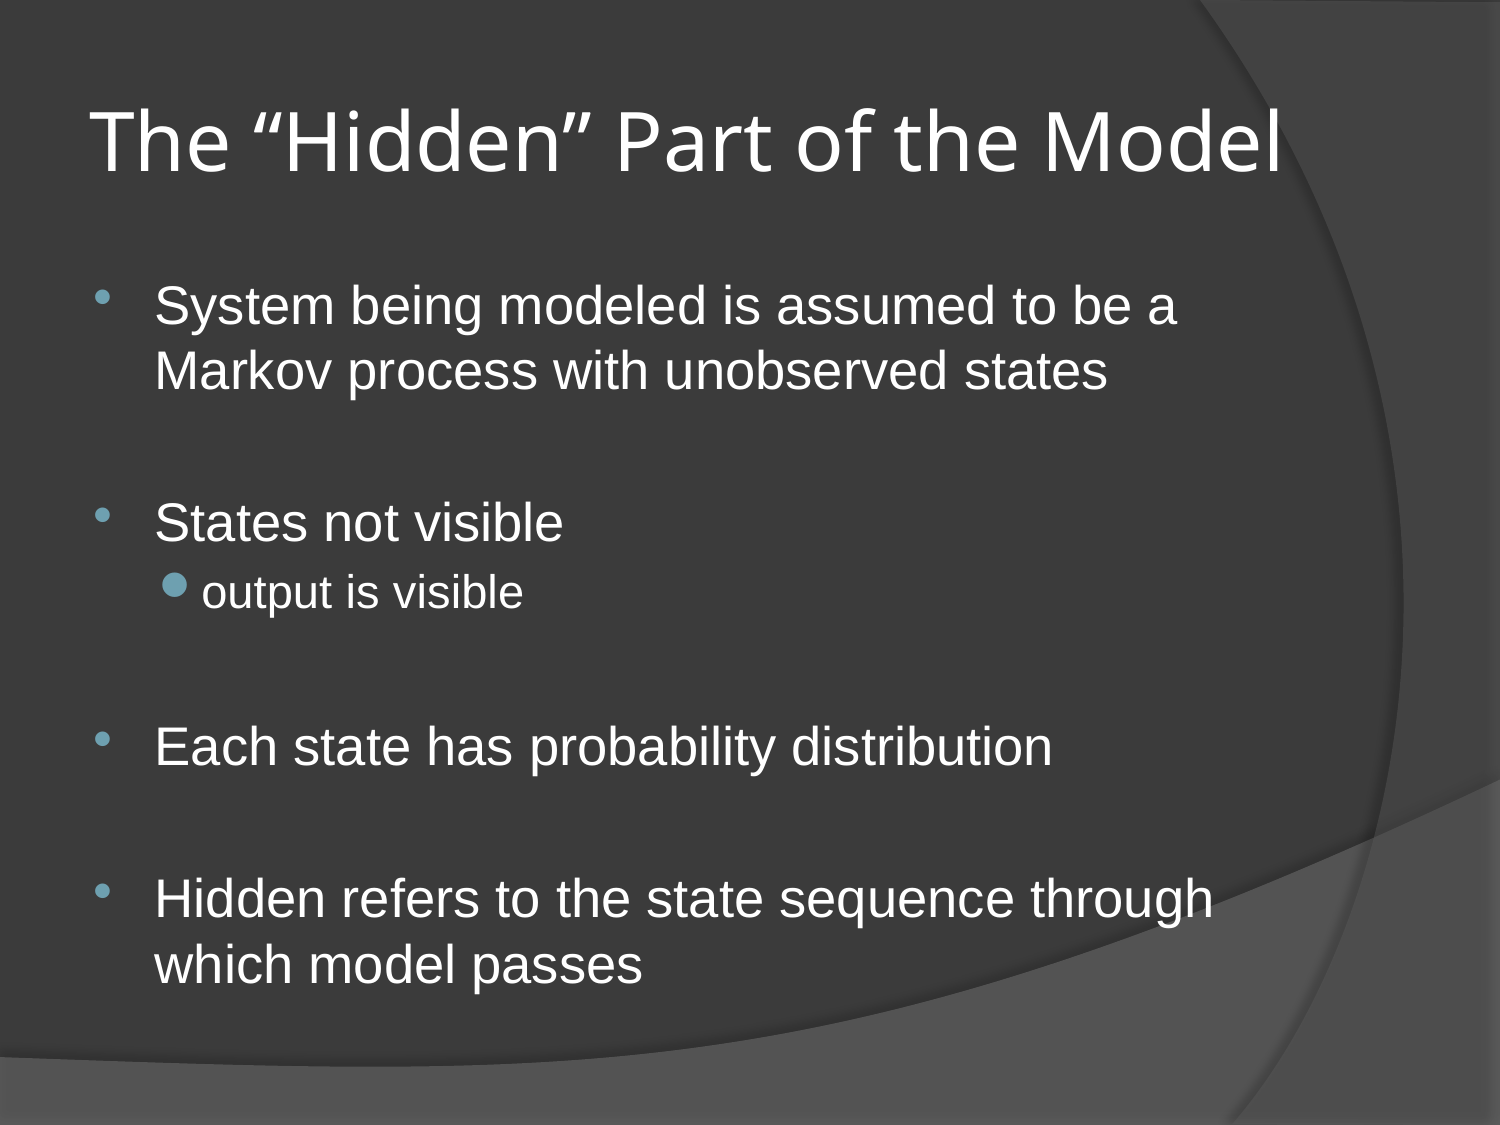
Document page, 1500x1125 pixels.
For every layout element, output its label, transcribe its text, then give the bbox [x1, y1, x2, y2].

list System being modeled is assumed to be a Markov process with unobserved states States not visible output is visible Each state has probability distribution Hidden refers to the state sequence through which model passes [75, 262, 1300, 1005]
title The “Hidden” Part of the Model [75, 45, 1300, 233]
